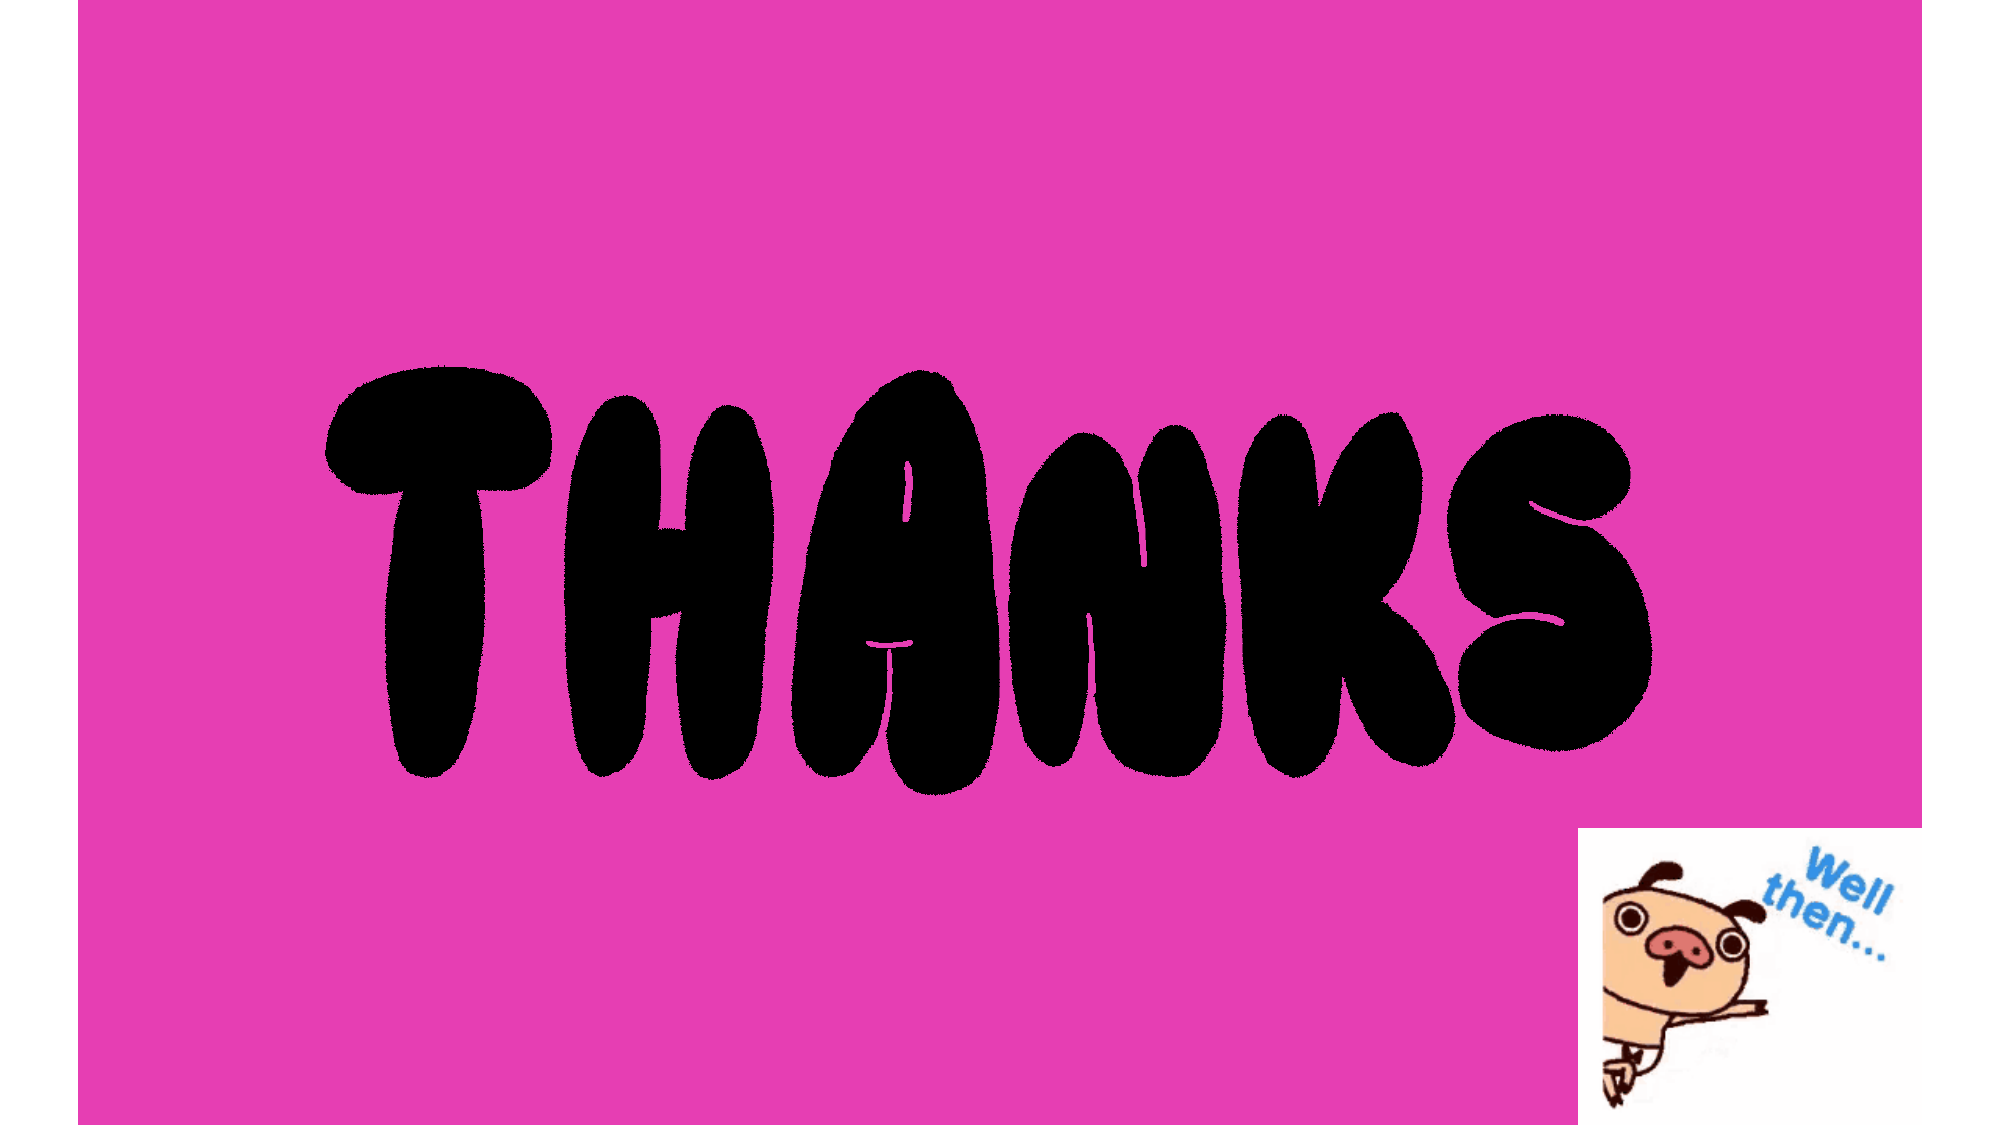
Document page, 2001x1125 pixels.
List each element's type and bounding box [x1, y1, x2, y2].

list [78, 0, 1923, 1125]
picture [1577, 827, 1923, 1125]
